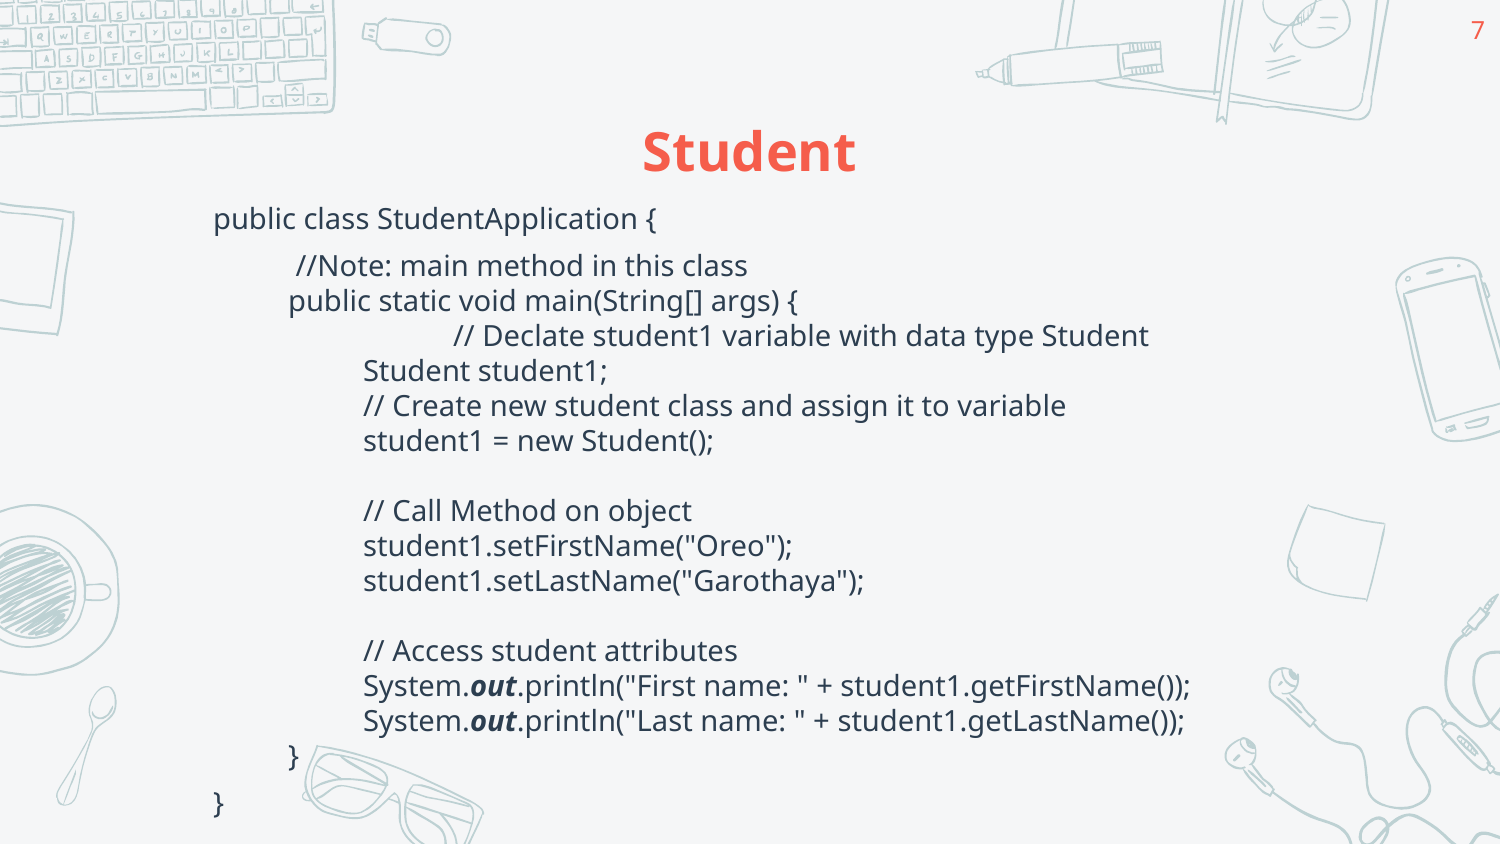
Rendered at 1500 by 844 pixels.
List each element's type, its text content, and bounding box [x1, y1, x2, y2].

title Student [185, 102, 1315, 185]
slide_number 7 [1435, 0, 1500, 53]
list public class StudentApplication { //Note: main method in this class public static void main(String[] args) { // Declate student1 variable with data type Student Student student1; // Create new student class and assign it to variable student1 = new Student(); // Call Method on object student1.setFirstName("Oreo"); student1.setLastName("Garothaya"); // Access student attributes System.out.println("First name: " + student1.getFirstName()); System.out.println("Last name: " + student1.getLastName()); } } [185, 185, 1315, 759]
